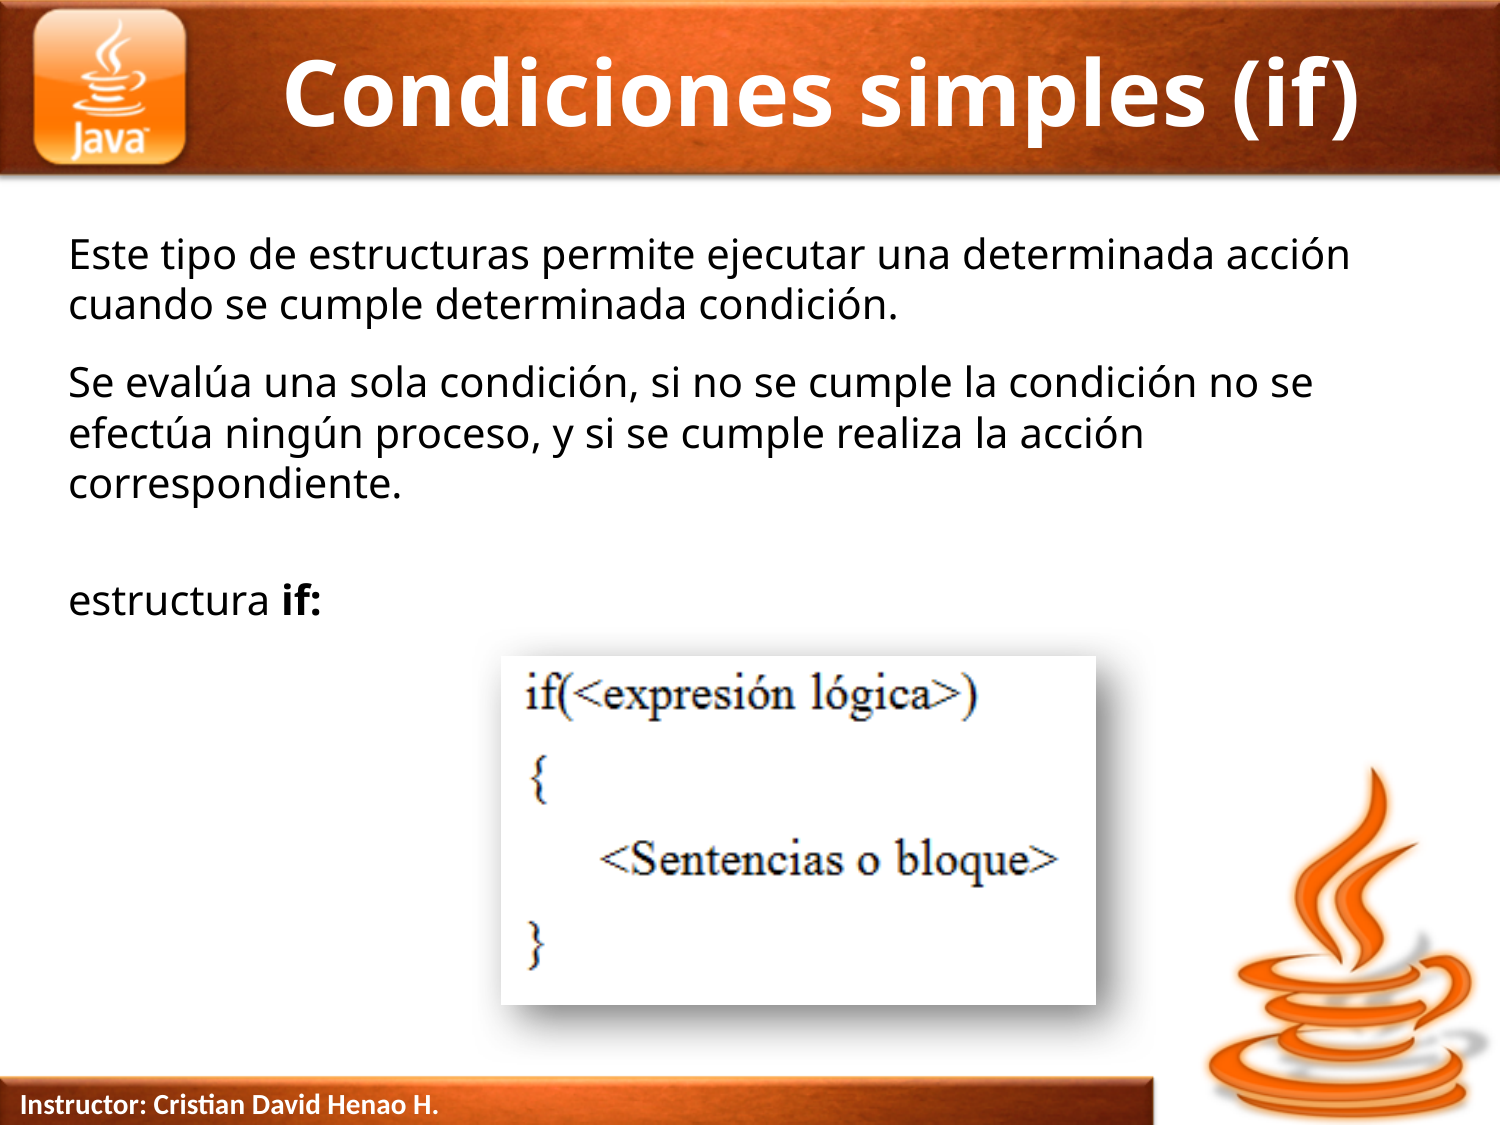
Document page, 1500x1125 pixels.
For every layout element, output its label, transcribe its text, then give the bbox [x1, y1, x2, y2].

text_box Instructor: Cristian David Henao H. [4, 1082, 1140, 1124]
picture [0, 0, 1500, 1125]
title Condiciones simples (if) [218, 0, 1425, 183]
list Este tipo de estructuras permite ejecutar una determinada acción cuando se cumple determinada condición. Se evalúa una sola condición, si no se cumple la condición no se efectúa ningún proceso, y si se cumple realiza la acción correspondiente. estructura if: [53, 219, 1424, 1059]
